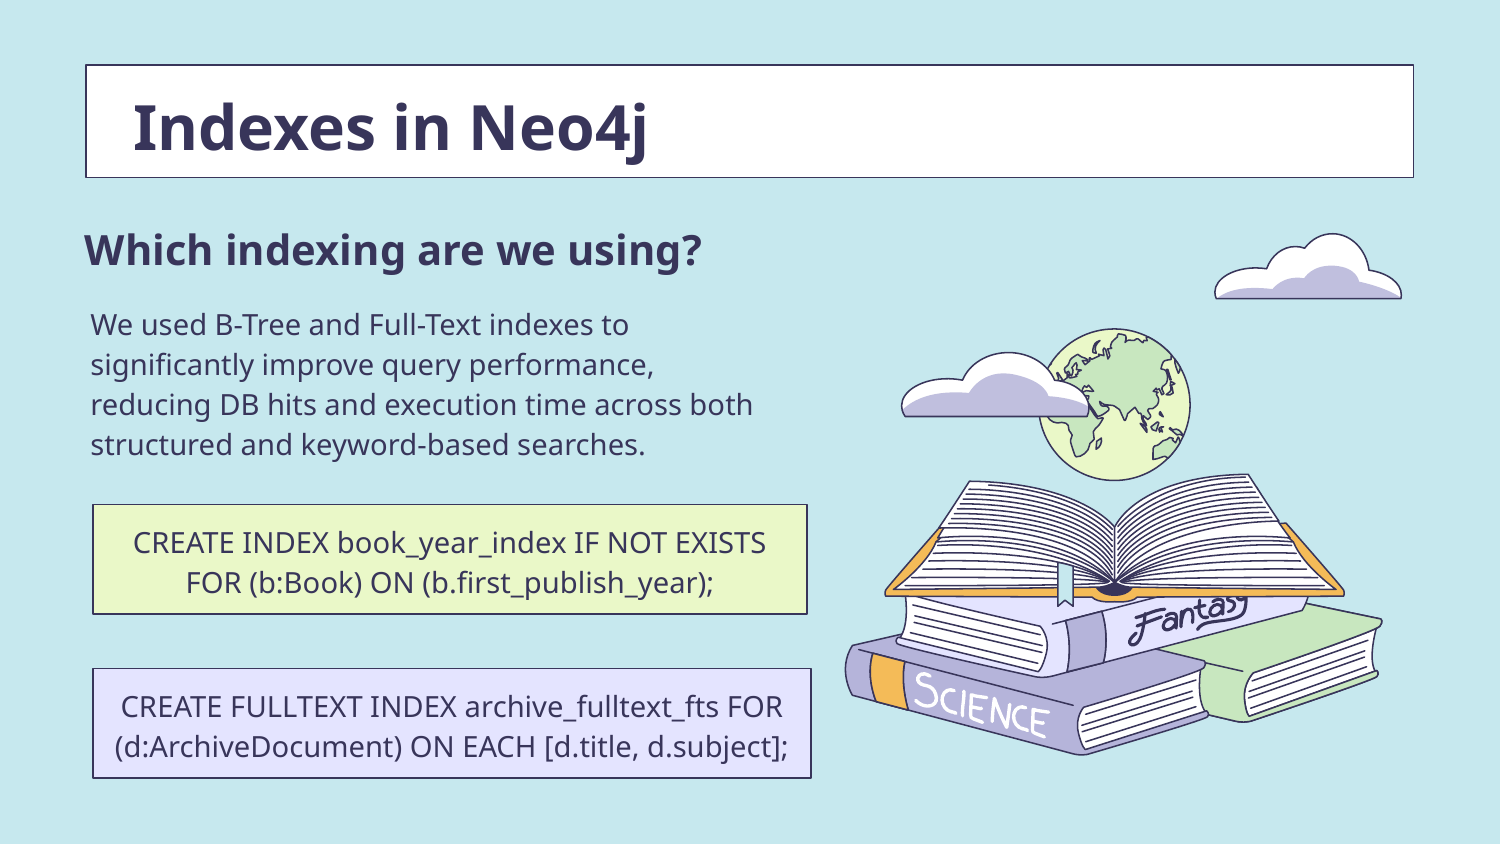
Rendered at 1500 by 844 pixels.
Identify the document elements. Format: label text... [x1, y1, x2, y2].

text_box CREATE FULLTEXT INDEX archive_fulltext_fts FOR (d:ArchiveDocument) ON EACH [d.title, d.subject]; [93, 668, 812, 779]
text_box Which indexing are we using? [70, 211, 774, 286]
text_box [845, 328, 1383, 756]
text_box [901, 352, 1090, 417]
title Indexes in Neo4j [118, 72, 1382, 167]
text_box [1214, 233, 1403, 300]
text_box CREATE INDEX book_year_index IF NOT EXISTS FOR (b:Book) ON (b.first_publish_year); [93, 504, 808, 615]
text_box We used B-Tree and Full-Text indexes to significantly improve query performance, reducing DB hits and execution time across both structured and keyword-based searches. [75, 285, 773, 475]
